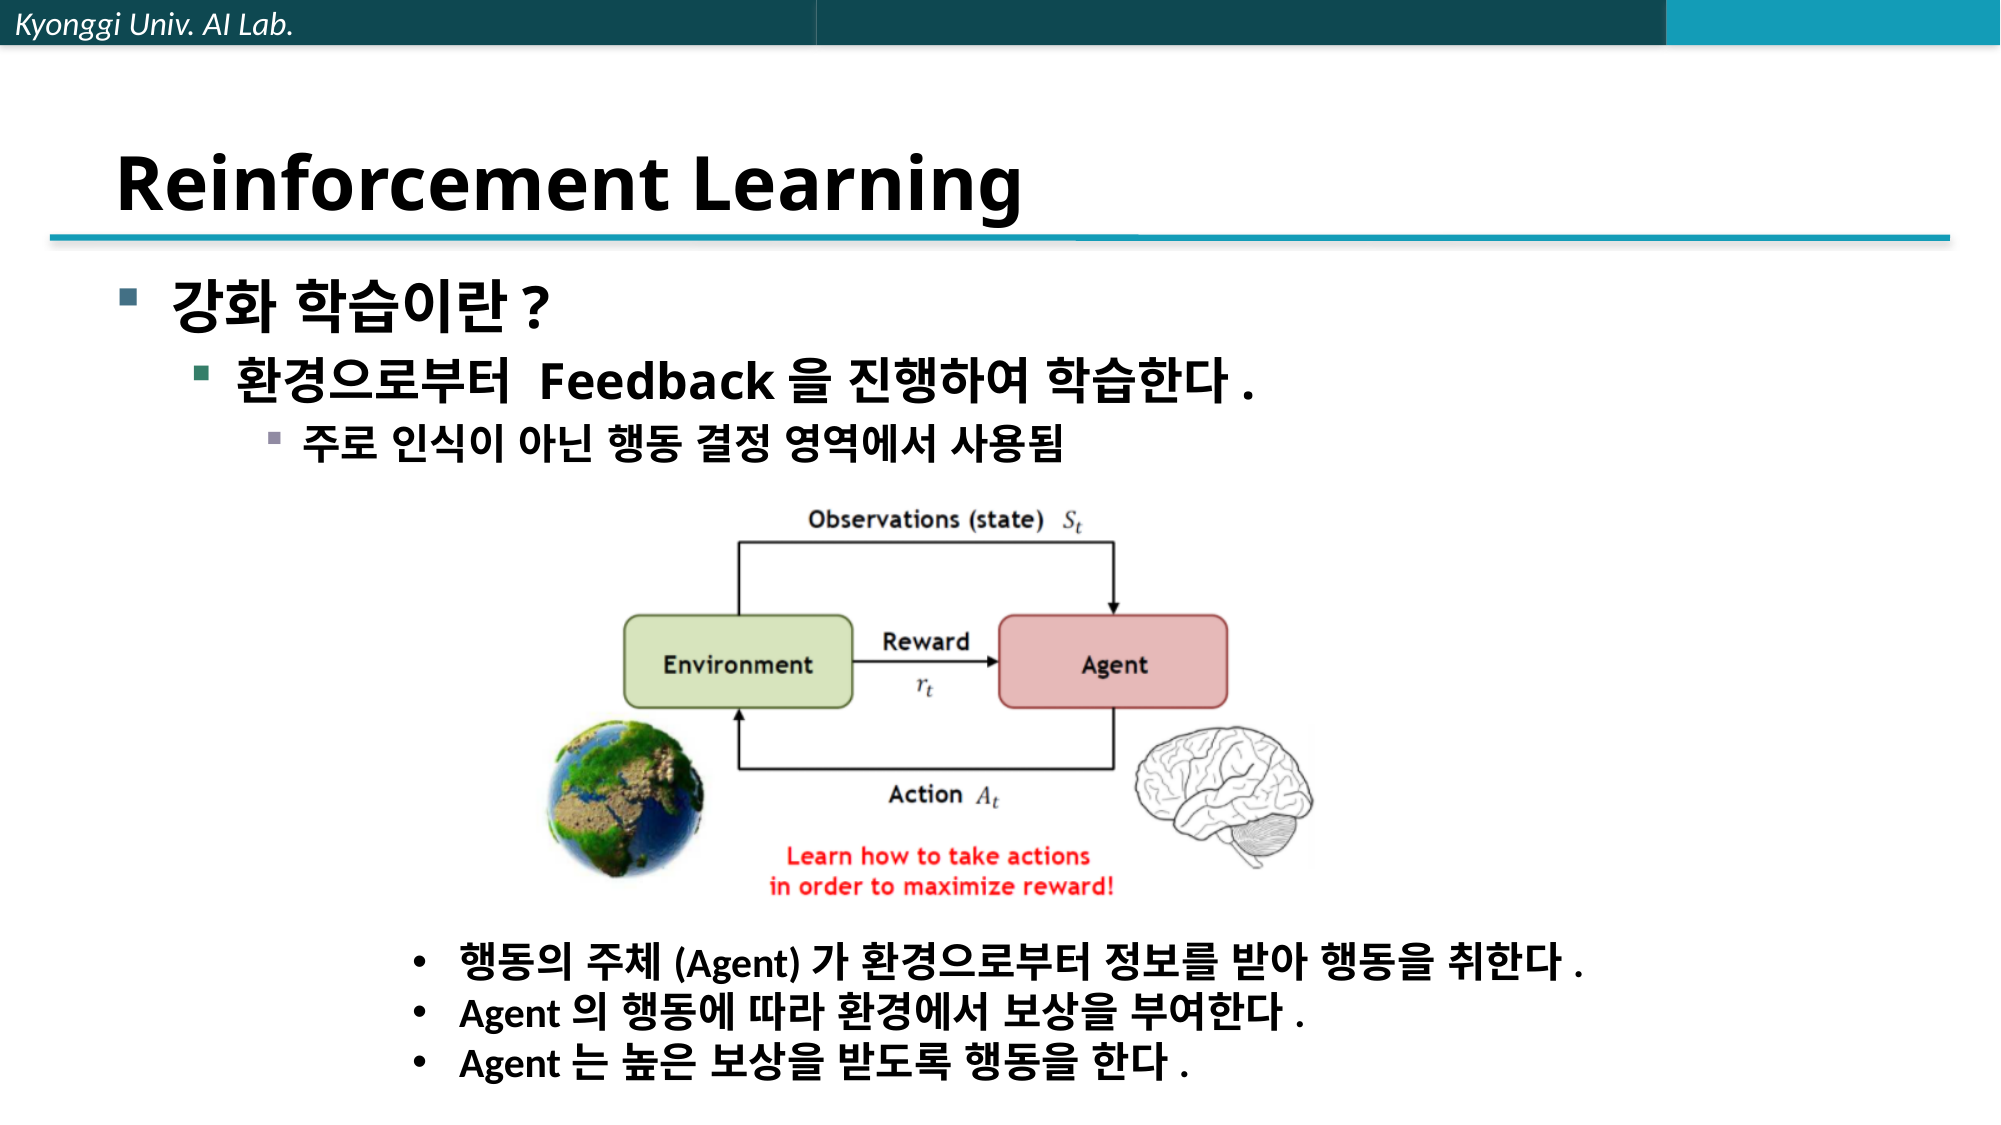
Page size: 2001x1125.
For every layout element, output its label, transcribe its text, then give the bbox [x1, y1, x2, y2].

picture [527, 493, 1320, 910]
text_box 행동의 주체(Agent)가 환경으로부터 정보를 받아 행동을 취한다. Agent의 행동에 따라 환경에서 보상을 부여한다. Agent는 높은 보상을 받도록 행동을 한다. [397, 928, 1883, 1094]
list 강화 학습이란? 환경으로부터 Feedback을 진행하여 학습한다. 주로 인식이 아닌 행동 결정 영역에서 사용됨 [99, 262, 1900, 1075]
title Reinforcement Learning [99, 45, 1900, 233]
